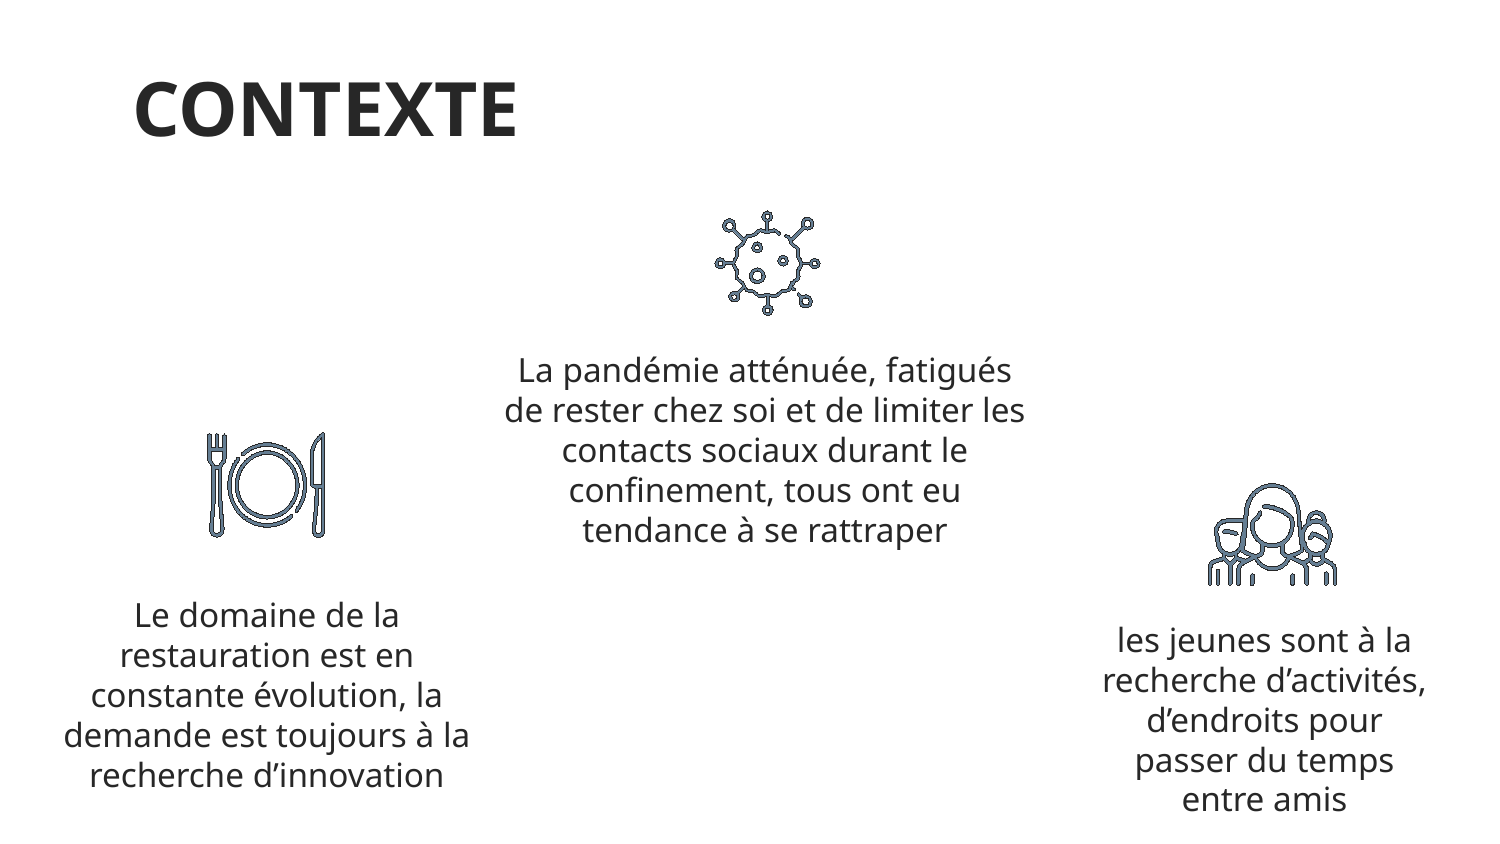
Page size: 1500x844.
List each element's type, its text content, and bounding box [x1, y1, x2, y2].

title CONTEXTE [117, 46, 1381, 141]
subtitle les jeunes sont à la recherche d’activités, d’endroits pour passer du temps entre amis [1079, 603, 1451, 753]
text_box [207, 432, 325, 538]
subtitle La pandémie atténuée, fatigués de rester chez soi et de limiter les contacts sociaux durant le confinement, tous ont eu tendance à se rattraper [485, 334, 1046, 538]
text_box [714, 210, 821, 316]
subtitle Le domaine de la restauration est en constante évolution, la demande est toujours à la recherche d’innovation [35, 579, 499, 786]
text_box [1207, 483, 1338, 586]
